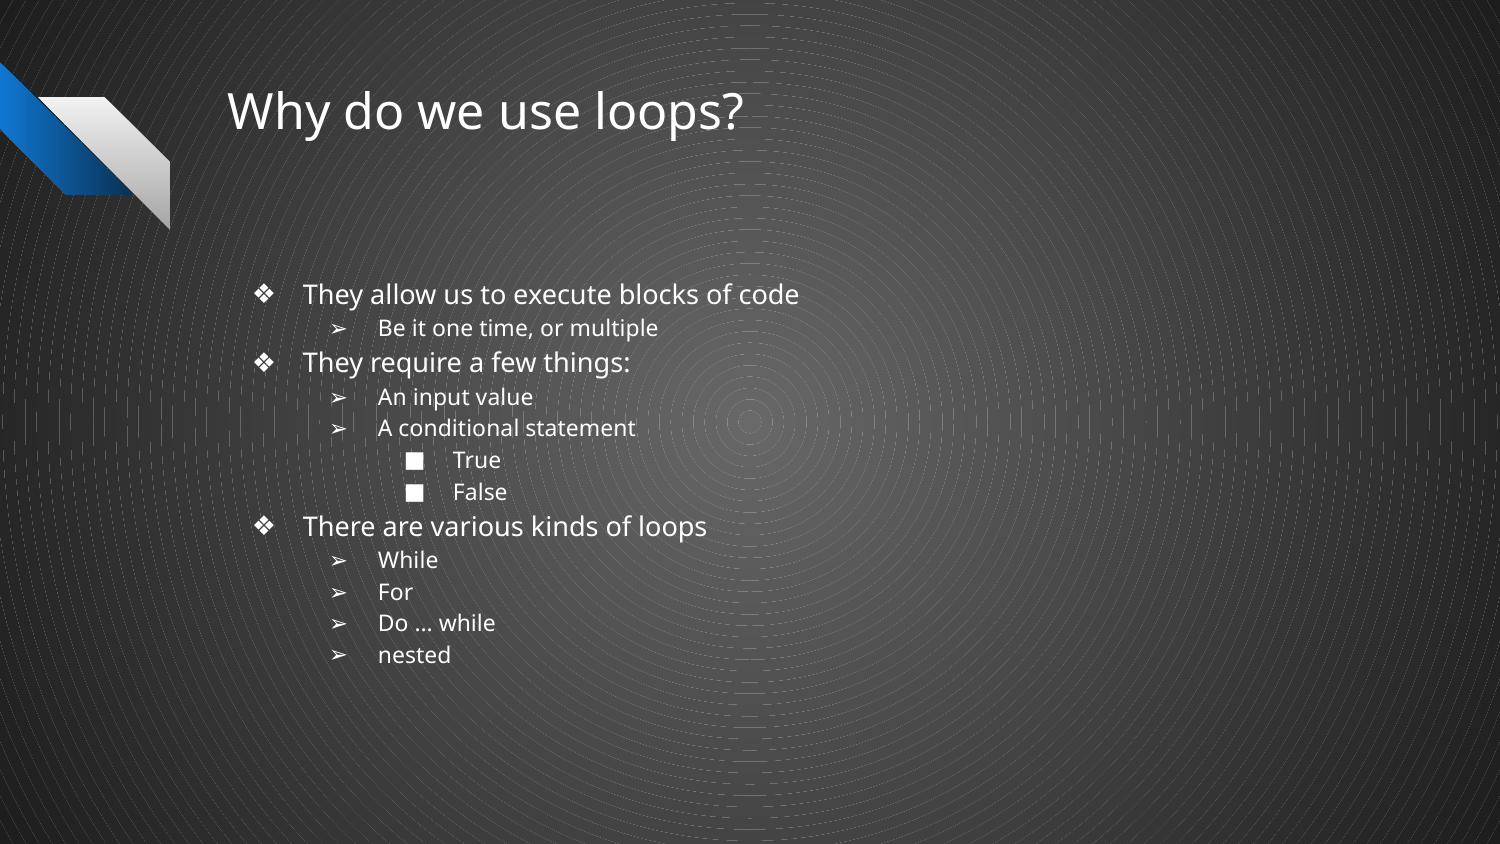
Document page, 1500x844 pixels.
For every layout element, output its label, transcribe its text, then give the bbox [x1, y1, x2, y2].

list They allow us to execute blocks of code Be it one time, or multiple They require a few things: An input value A conditional statement True False There are various kinds of loops While For Do … while nested [212, 257, 1368, 735]
title Why do we use loops? [212, 64, 1368, 215]
